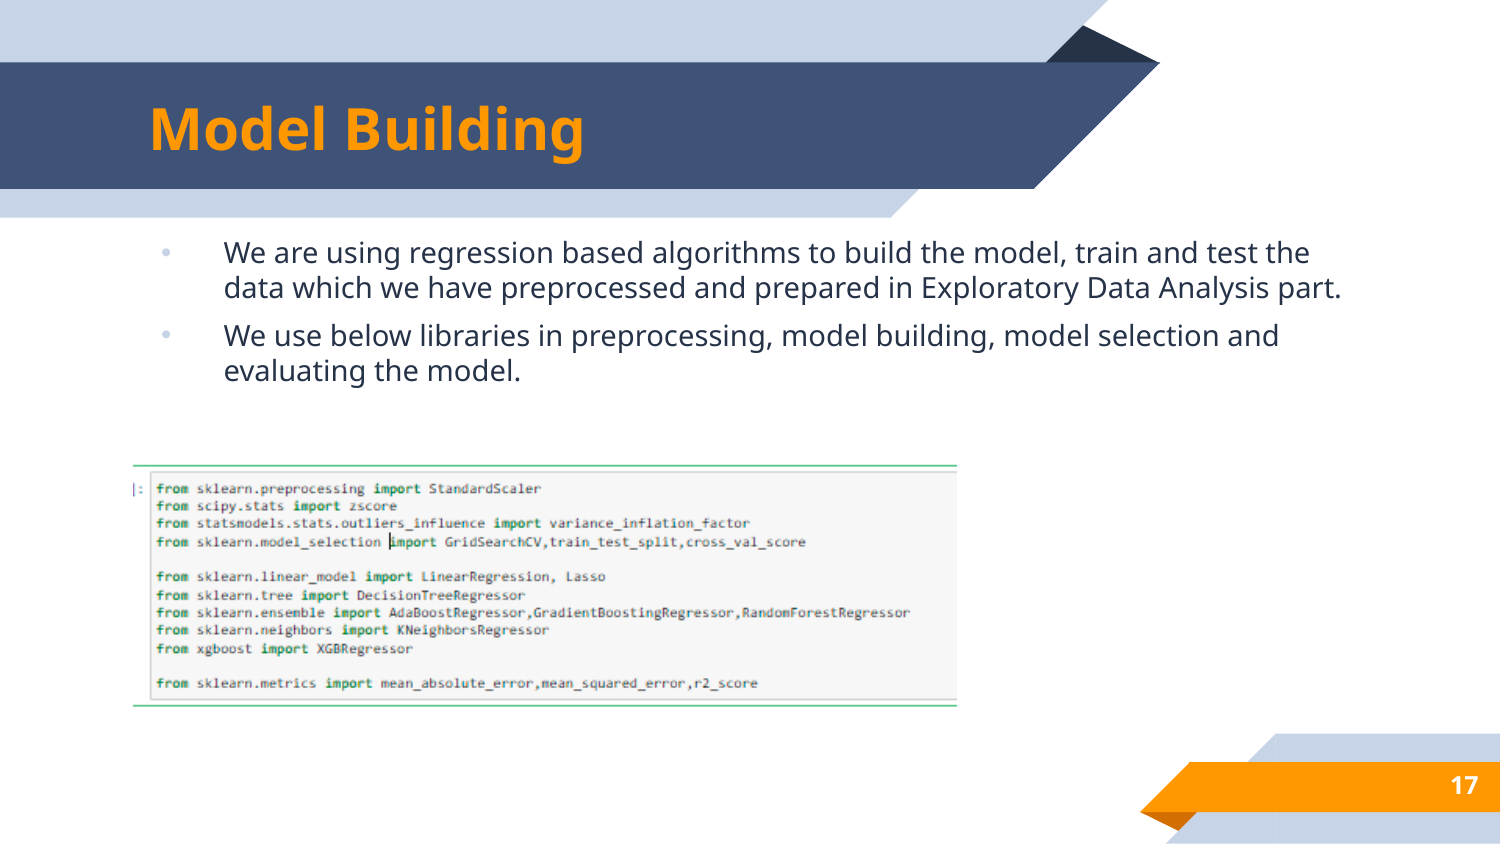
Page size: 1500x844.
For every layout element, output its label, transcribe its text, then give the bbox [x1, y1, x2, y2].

picture [133, 459, 958, 711]
title Model Building [133, 64, 1035, 190]
list We are using regression based algorithms to build the model, train and test the data which we have preprocessed and prepared in Exploratory Data Analysis part. We use below libraries in preprocessing, model building, model selection and evaluating the model. [133, 217, 1390, 737]
slide_number 17 [1249, 760, 1494, 813]
